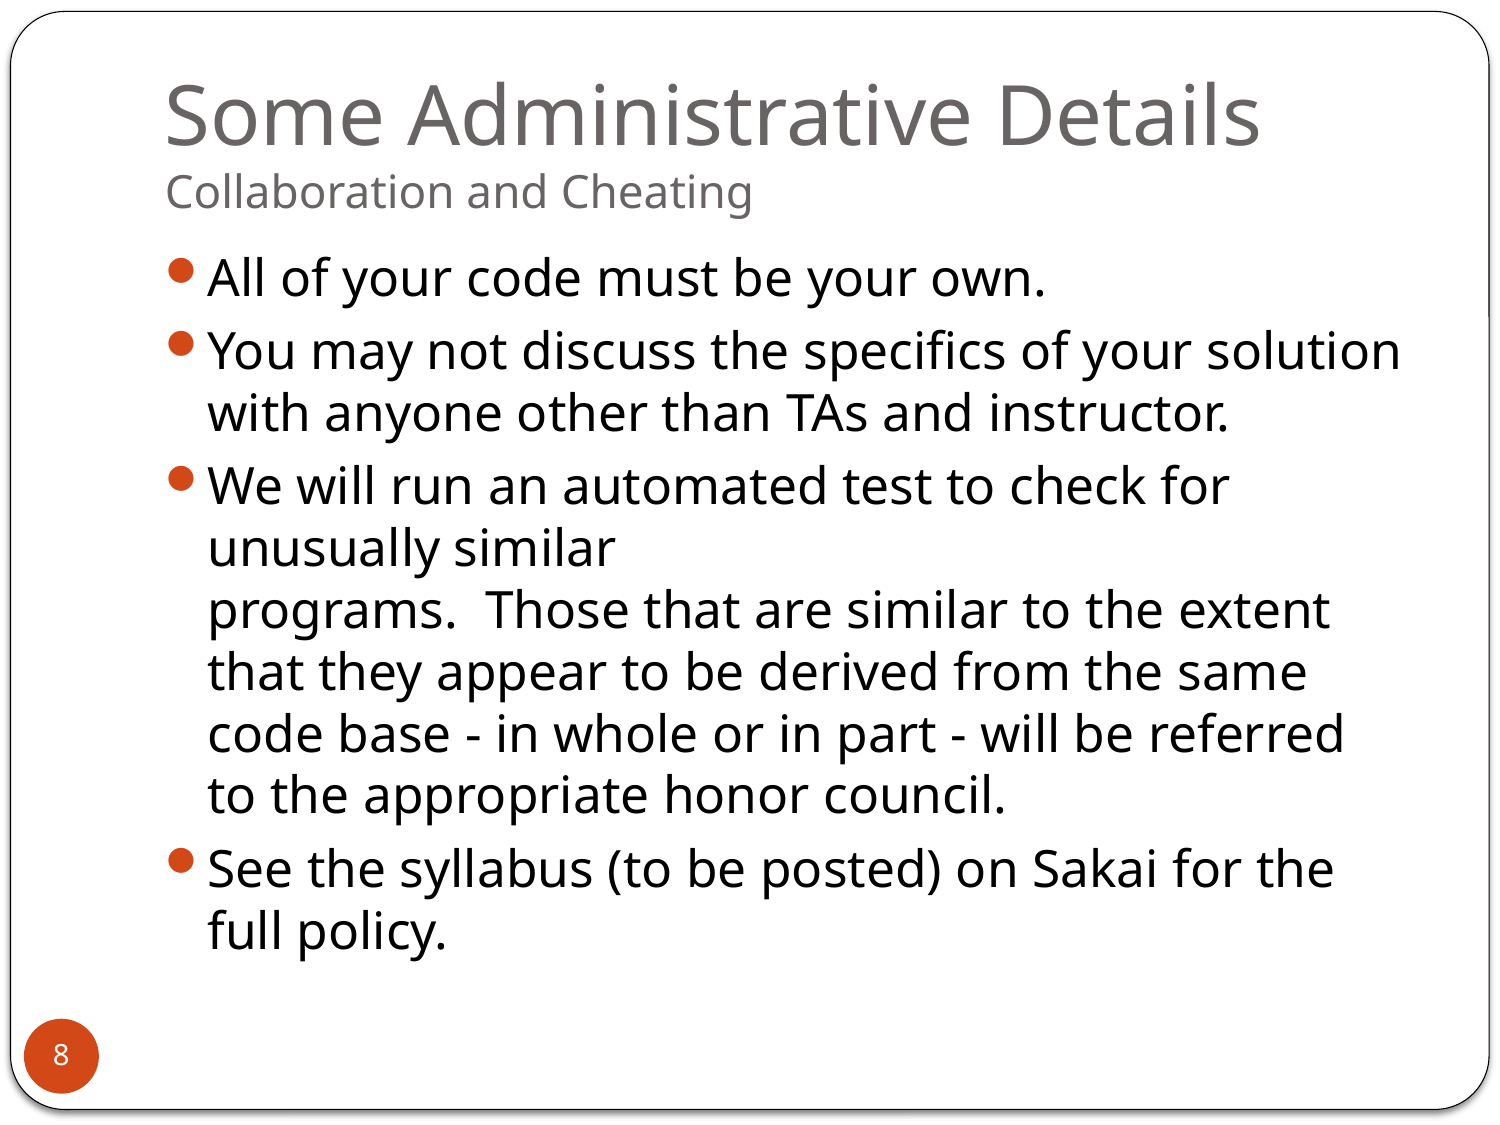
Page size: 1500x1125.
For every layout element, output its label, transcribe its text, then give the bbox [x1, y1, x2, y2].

list All of your code must be your own. You may not discuss the specifics of your solution with anyone other than TAs and instructor. We will run an automated test to check for unusually similar programs. Those that are similar to the extent that they appear to be derived from the same code base - in whole or in part - will be referred to the appropriate honor council. See the syllabus (to be posted) on Sakai for the full policy. [150, 237, 1425, 1025]
slide_number 8 [23, 1018, 99, 1094]
title Some Administrative Details Collaboration and Cheating [150, 45, 1425, 233]
